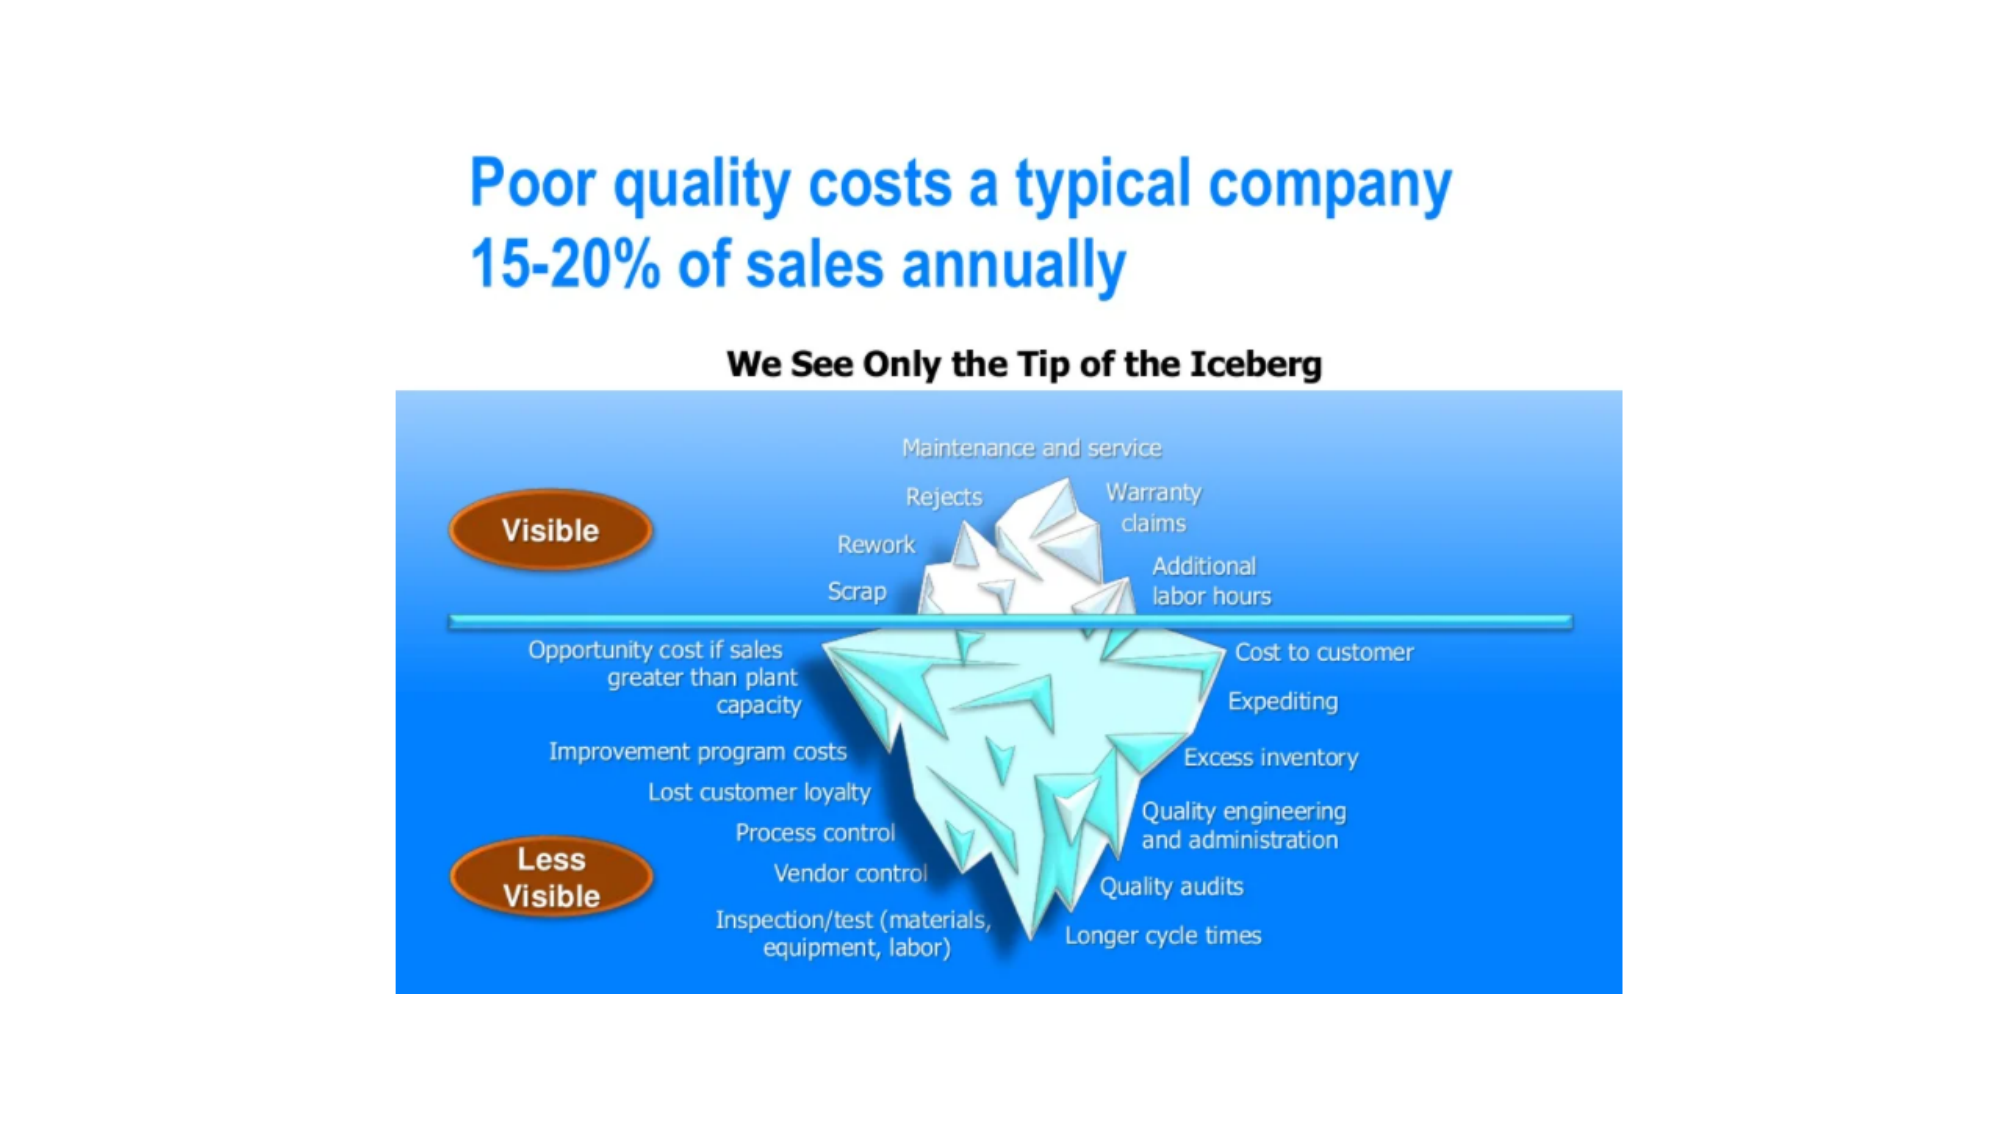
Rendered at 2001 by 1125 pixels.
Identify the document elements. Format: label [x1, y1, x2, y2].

picture [360, 131, 1640, 994]
